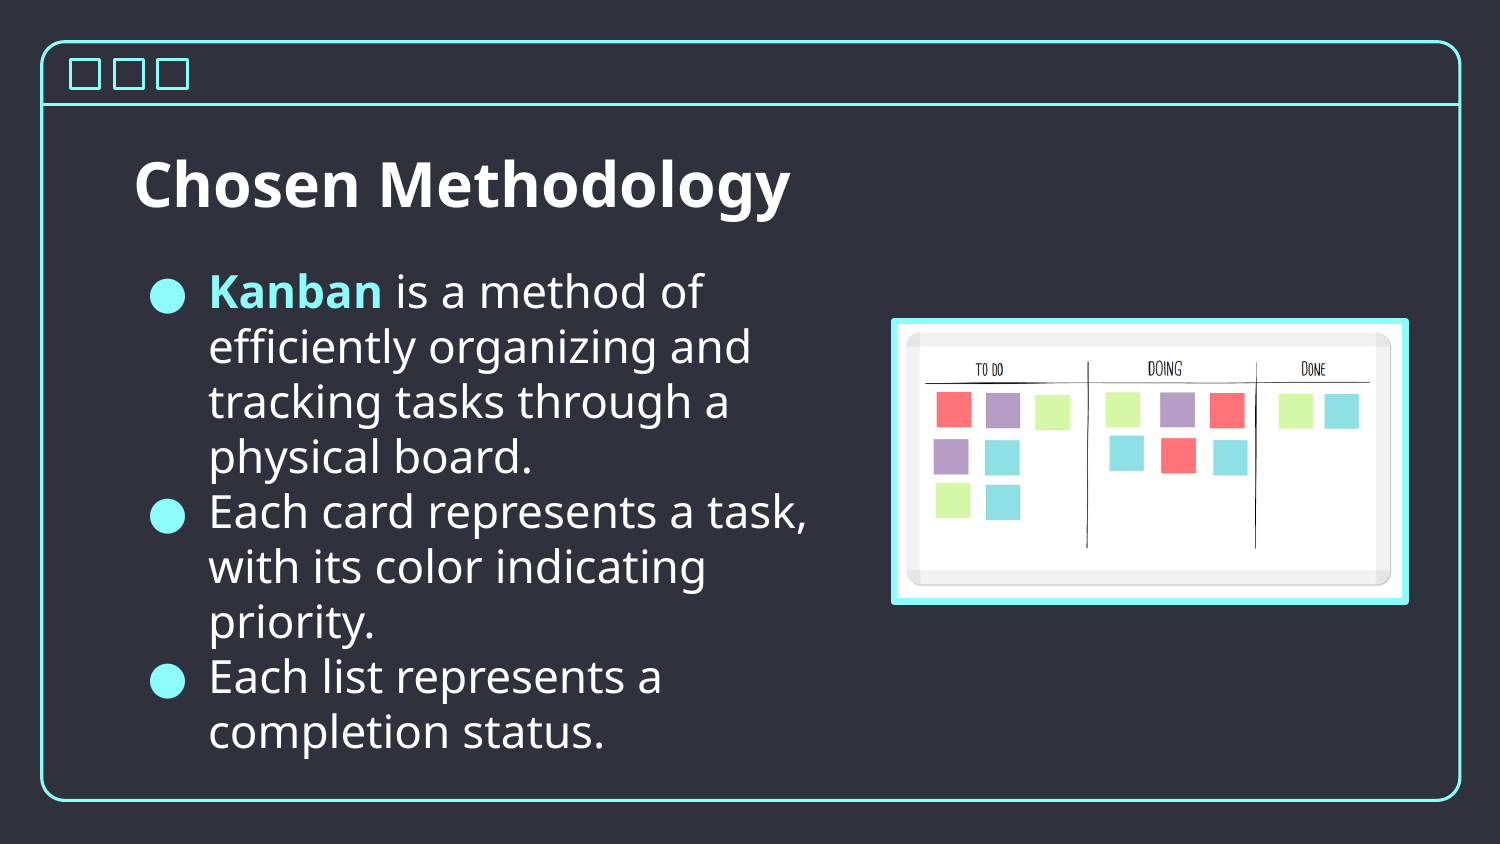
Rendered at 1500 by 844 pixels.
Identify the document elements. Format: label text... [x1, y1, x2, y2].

title Chosen Methodology [118, 129, 1382, 224]
list Kanban is a method of efficiently organizing and tracking tasks through a physical board. Each card represents a task, with its color indicating priority. Each list represents a completion status. [118, 248, 883, 675]
picture [896, 323, 1403, 599]
